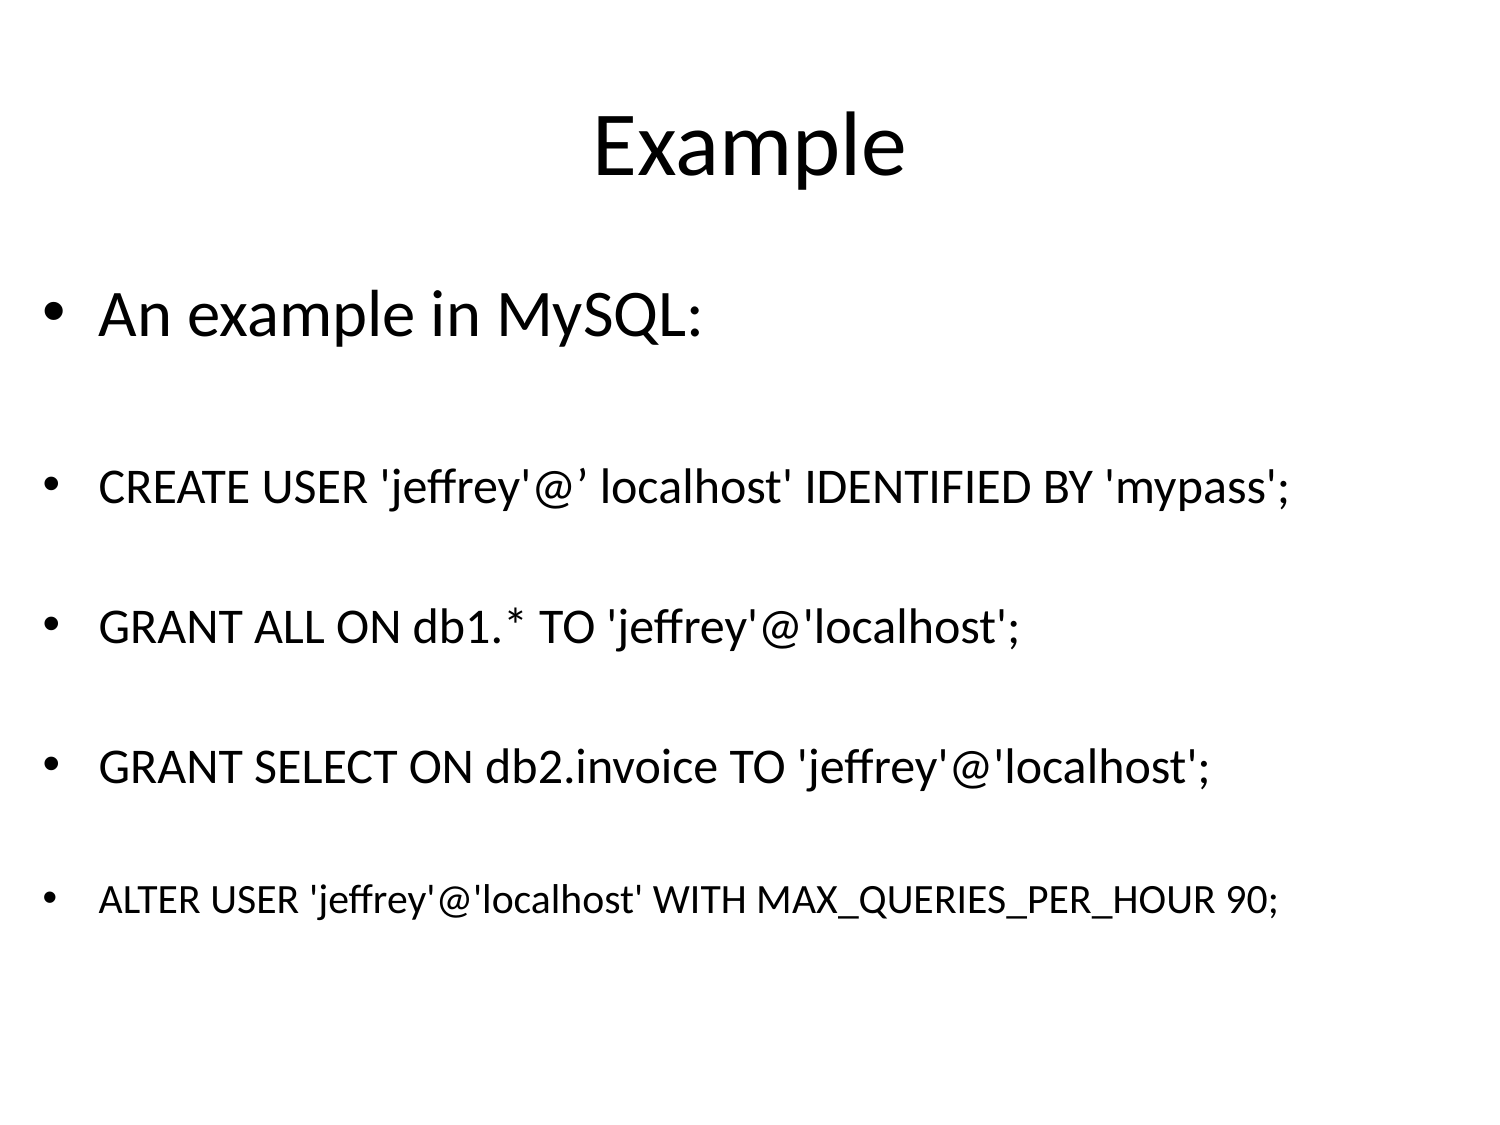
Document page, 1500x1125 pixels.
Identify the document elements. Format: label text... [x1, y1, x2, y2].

list An example in MySQL: CREATE USER 'jeffrey'@’ localhost' IDENTIFIED BY 'mypass'; GRANT ALL ON db1.* TO 'jeffrey'@'localhost'; GRANT SELECT ON db2.invoice TO 'jeffrey'@'localhost'; ALTER USER 'jeffrey'@'localhost' WITH MAX_QUERIES_PER_HOUR 90; [27, 262, 1500, 1005]
title Example [75, 45, 1425, 233]
